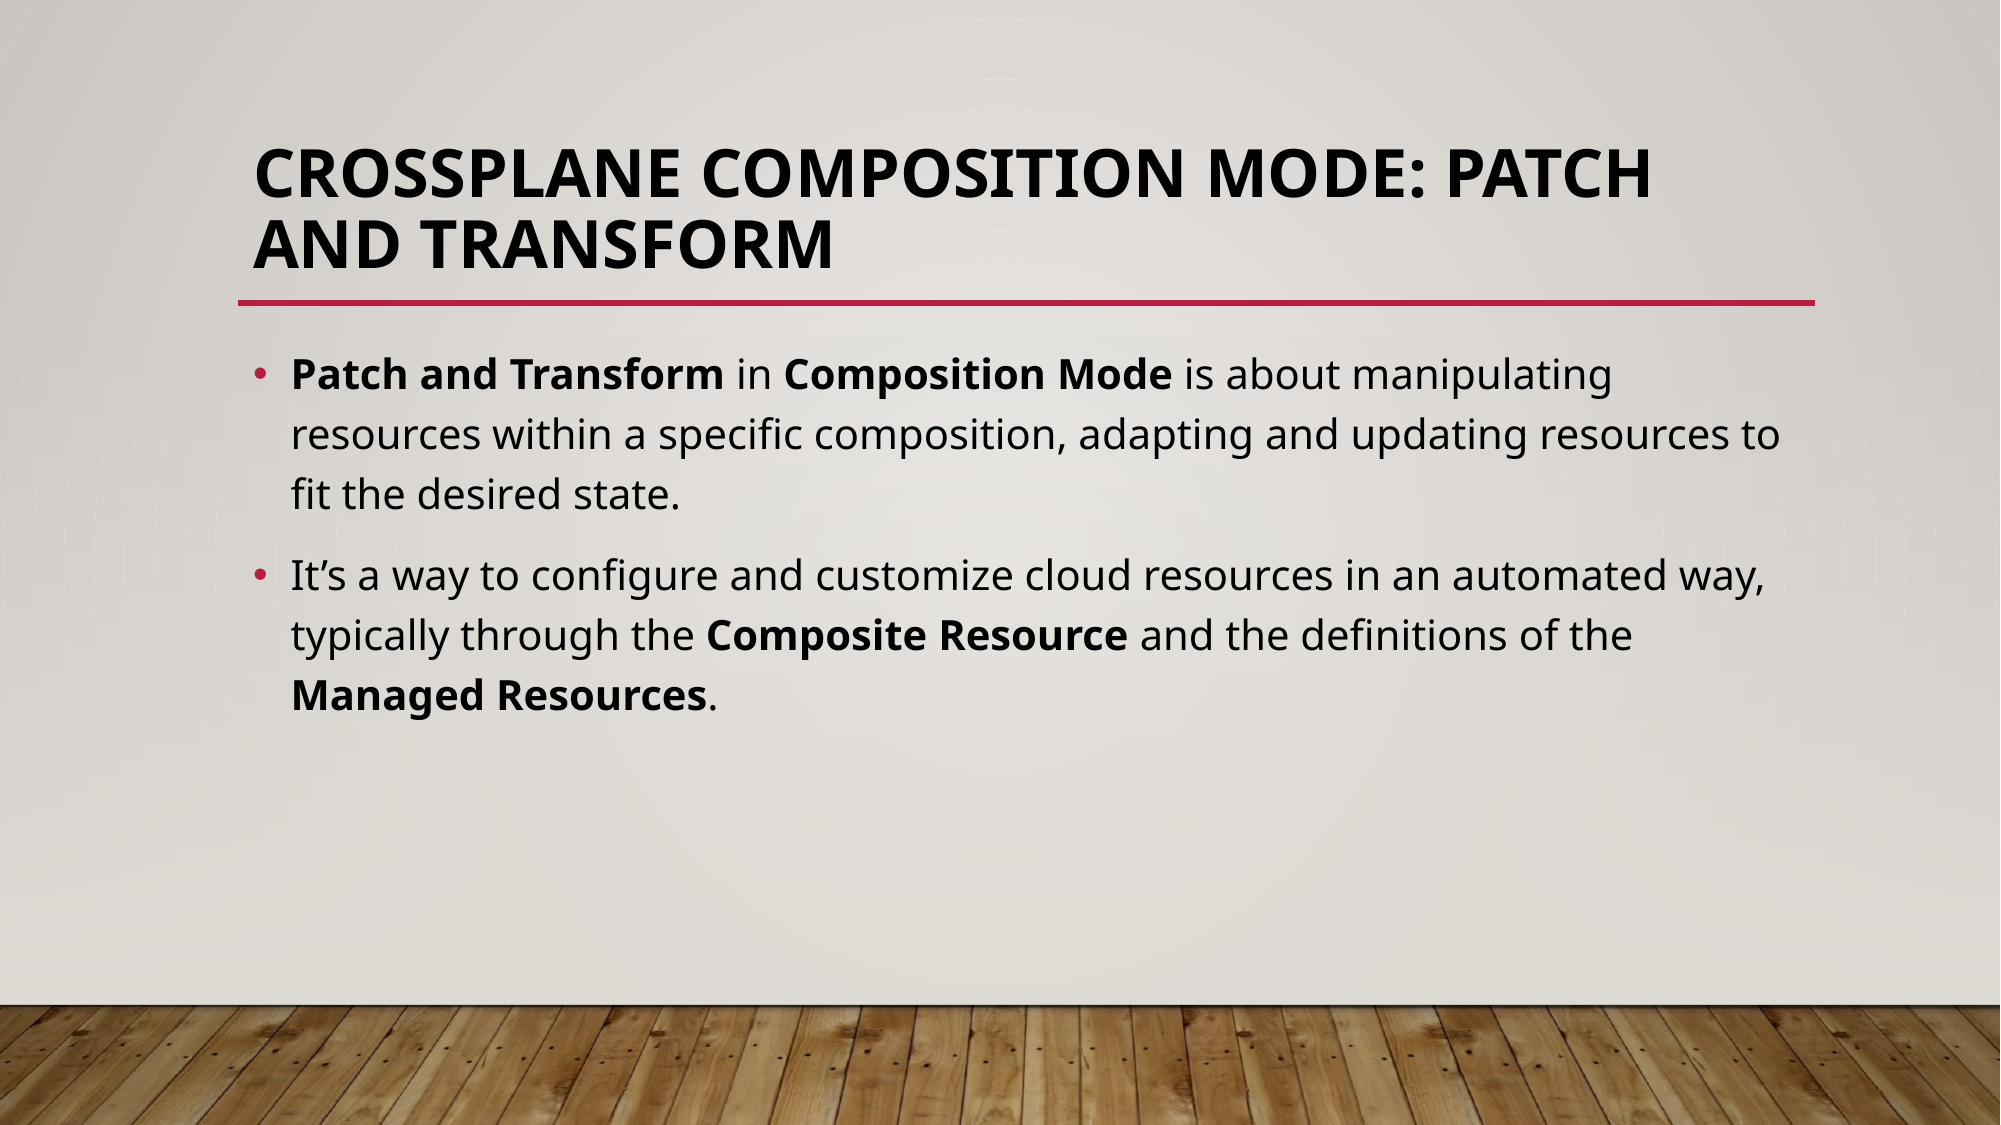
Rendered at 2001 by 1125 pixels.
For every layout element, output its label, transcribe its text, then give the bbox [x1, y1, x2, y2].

list Patch and Transform in Composition Mode is about manipulating resources within a specific composition, adapting and updating resources to fit the desired state. It’s a way to configure and customize cloud resources in an automated way, typically through the Composite Resource and the definitions of the Managed Resources. [238, 330, 1814, 897]
title Crossplane Composition Mode: Patch and Transform [238, 131, 1814, 305]
picture [0, 1005, 2000, 1125]
